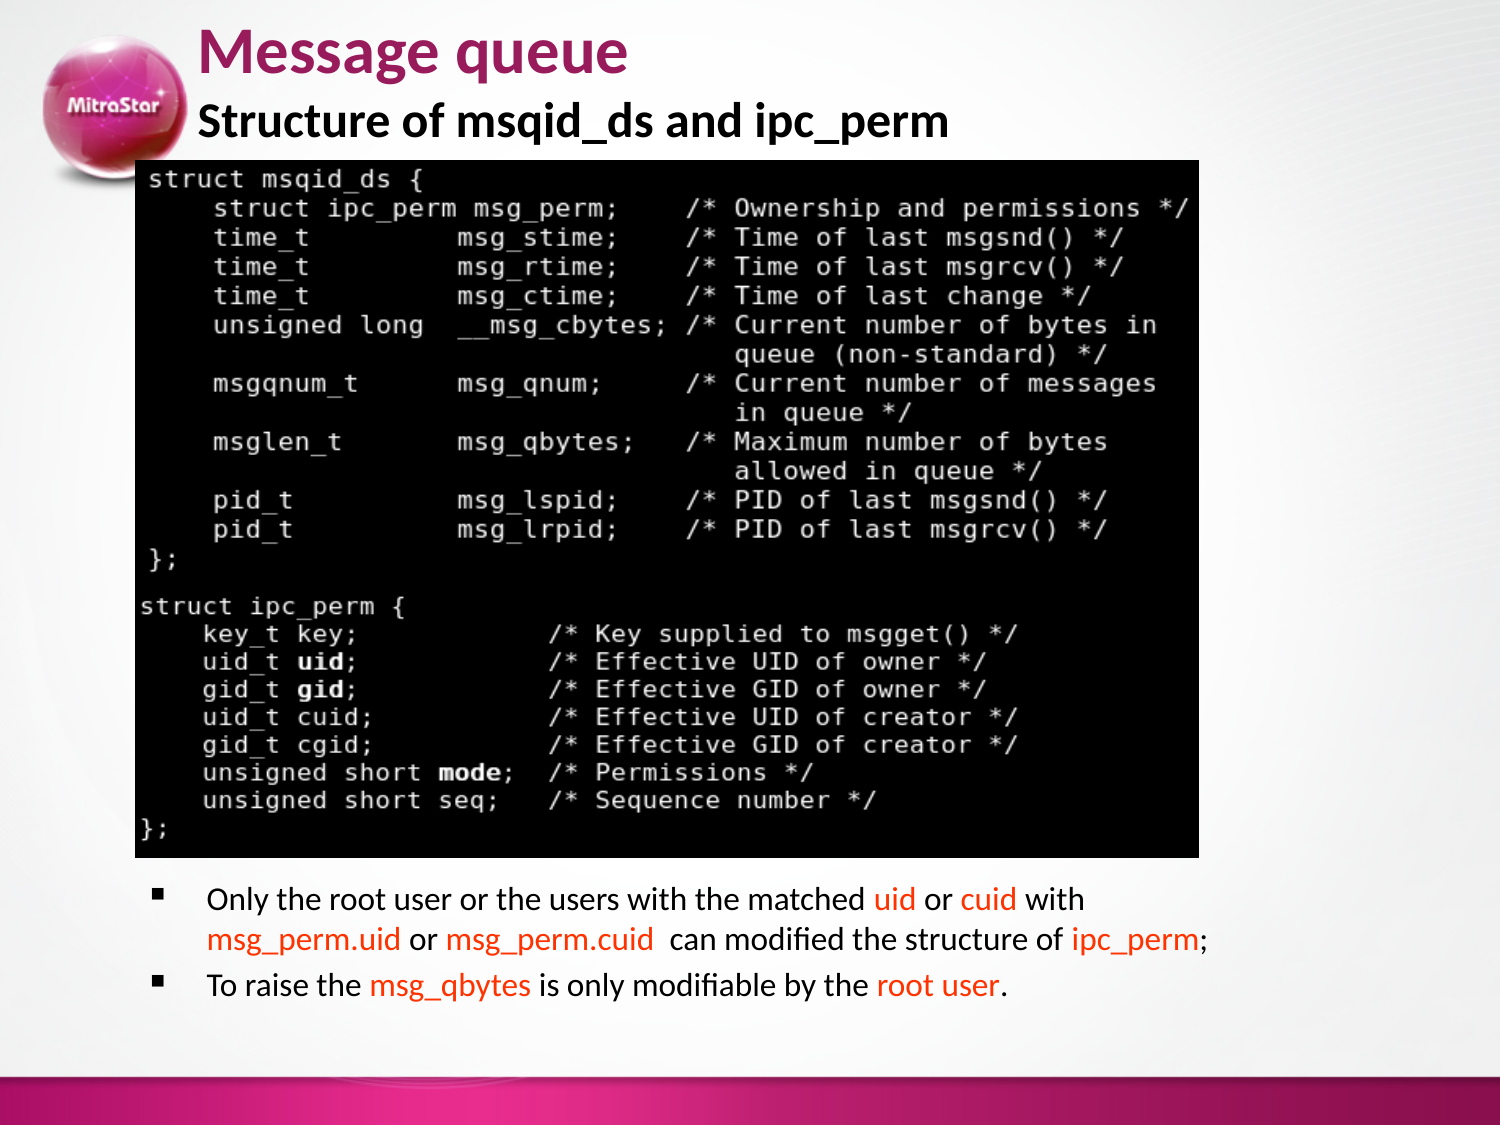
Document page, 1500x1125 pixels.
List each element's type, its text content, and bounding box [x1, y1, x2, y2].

title Message queue Structure of msqid_ds and ipc_perm [183, 0, 1442, 150]
list Only the root user or the users with the matched uid or cuid with msg_perm.uid or msg_perm.cuid can modified the structure of ipc_perm; To raise the msg_qbytes is only modifiable by the root user. [135, 869, 1294, 1125]
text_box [135, 160, 1200, 858]
picture [0, 0, 1500, 1125]
